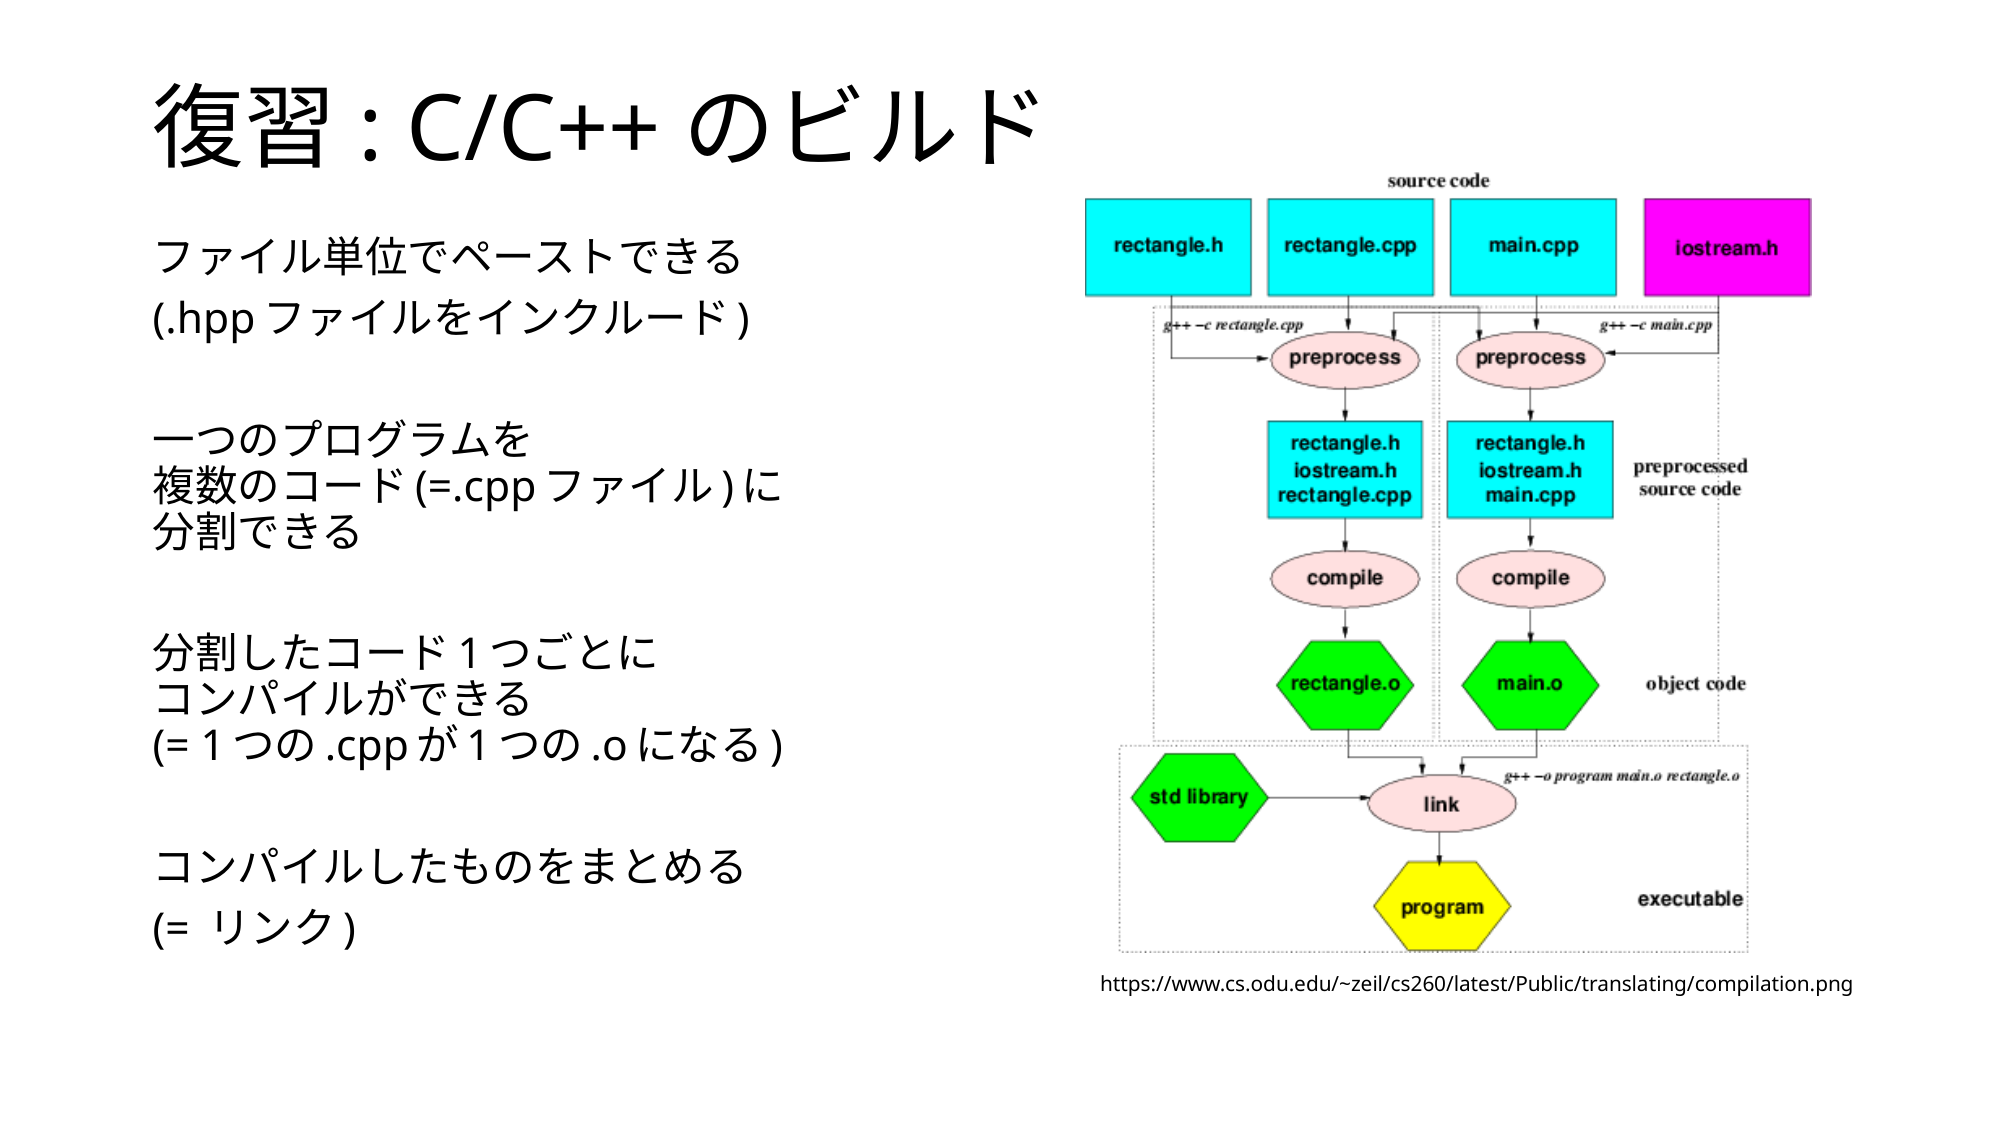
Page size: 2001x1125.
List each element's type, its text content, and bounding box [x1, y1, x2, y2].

text_box https://www.cs.odu.edu/~zeil/cs260/latest/Public/translating/compilation.png [1085, 962, 1904, 1003]
title 復習: C/C++のビルド [137, 75, 1141, 188]
picture [1084, 171, 1812, 954]
list ファイル単位でペーストできる (.hppファイルをインクルード) 一つのプログラムを 複数のコード(=.cppファイル)に 分割できる 分割したコード1つごとに コンパイルができる (= 1つの.cppが1つの.oになる) コンパイルしたものをまとめる (= リンク) [137, 228, 1062, 963]
